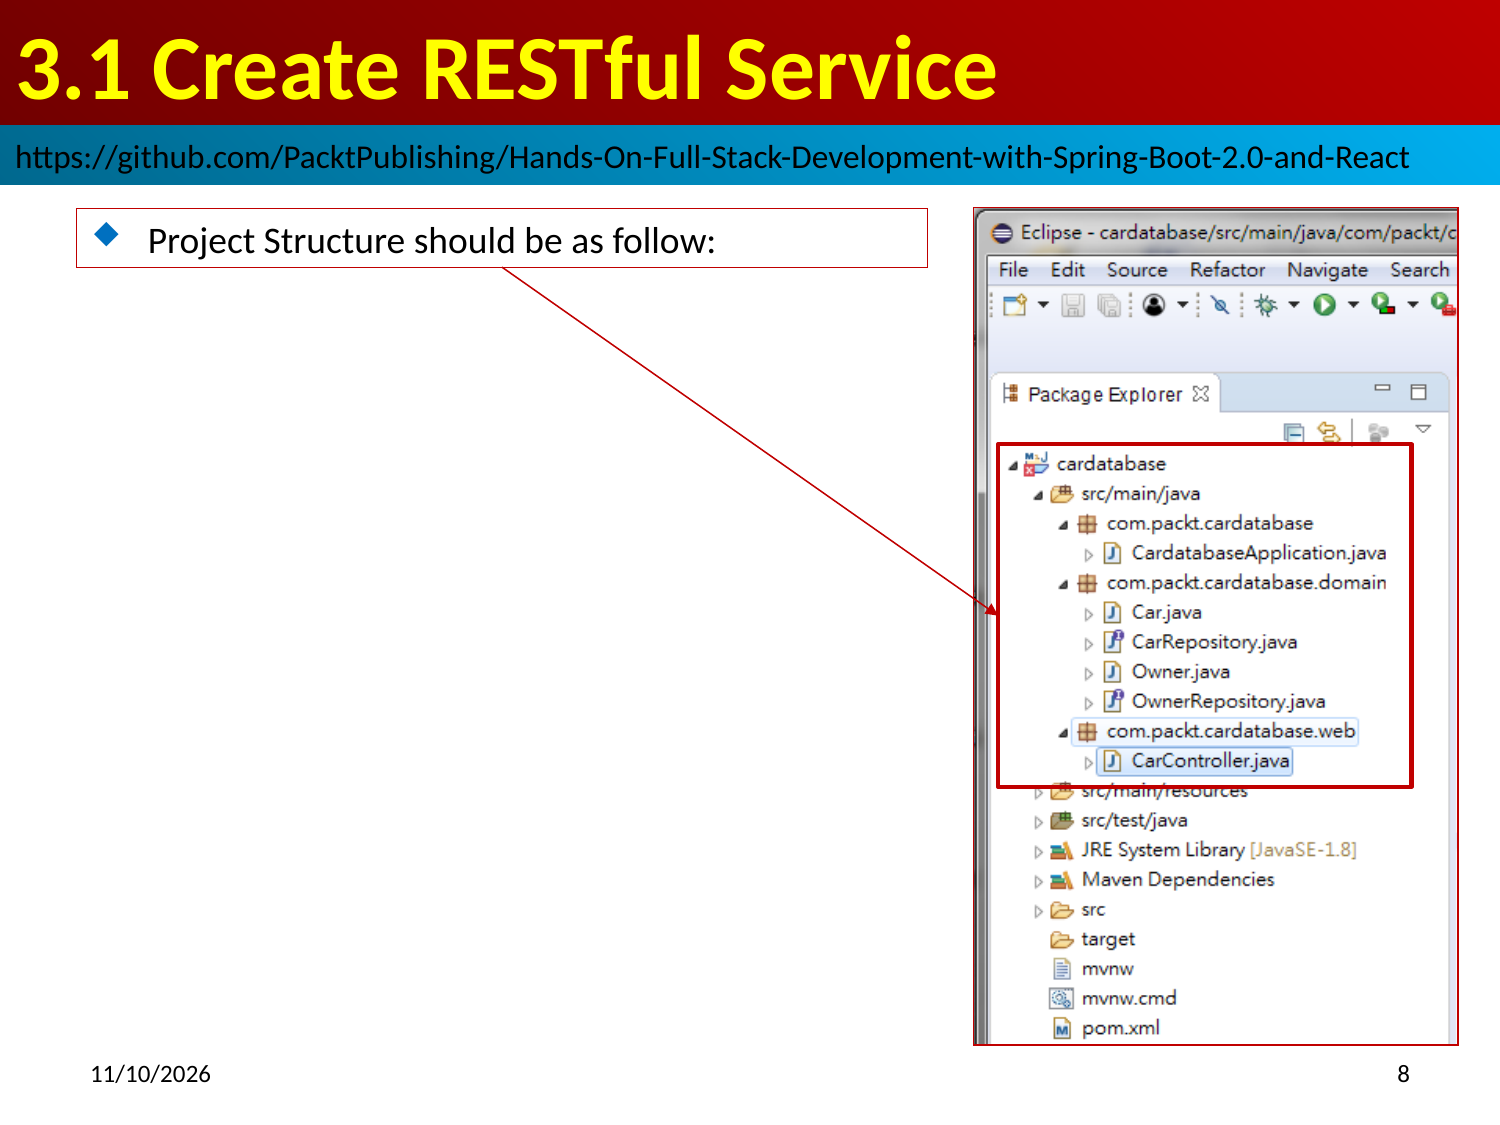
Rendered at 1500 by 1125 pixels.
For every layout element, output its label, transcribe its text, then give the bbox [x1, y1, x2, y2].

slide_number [75, 1042, 425, 1103]
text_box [501, 266, 999, 616]
slide_number 8 [1074, 1053, 1425, 1103]
picture [974, 207, 1458, 1045]
text_box https://github.com/PacktPublishing/Hands-On-Full-Stack-Development-with-Spring-Boot-2.0-and-React [0, 125, 1500, 185]
subtitle Project Structure should be as follow: [76, 208, 928, 268]
title 3.1 Create RESTful Service [0, 0, 1500, 125]
